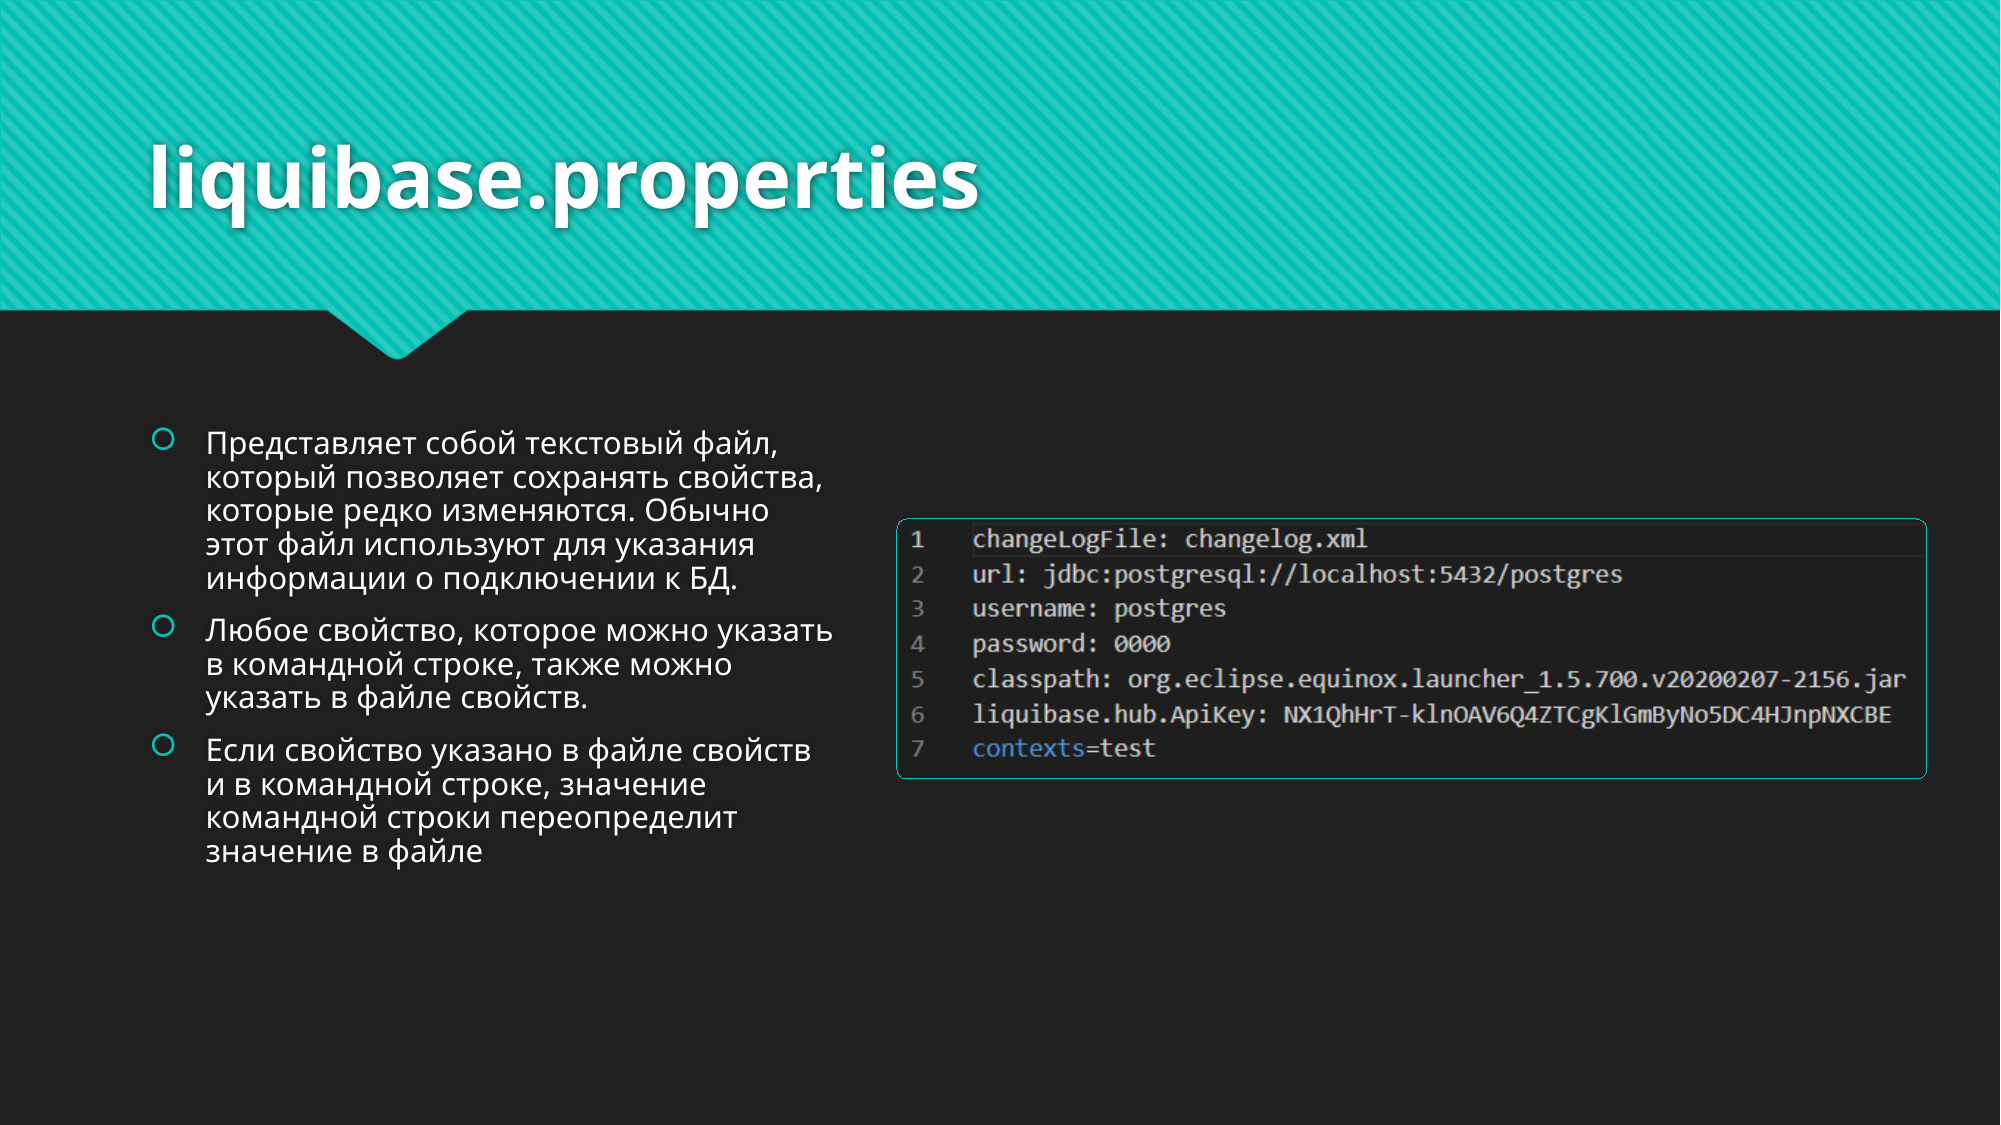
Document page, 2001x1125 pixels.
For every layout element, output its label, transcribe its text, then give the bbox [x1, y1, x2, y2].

list Представляет собой текстовый файл, который позволяет сохранять свойства, которые редко изменяются. Обычно этот файл используют для указания информации о подключении к БД. Любое свойство, которое можно указать в командной строке, также можно указать в файле свойств. Если свойство указано в файле свойств и в командной строке, значение командной строки переопределит значение в файле [134, 305, 854, 992]
picture [896, 518, 1927, 780]
title liquibase.properties [132, 73, 1868, 233]
